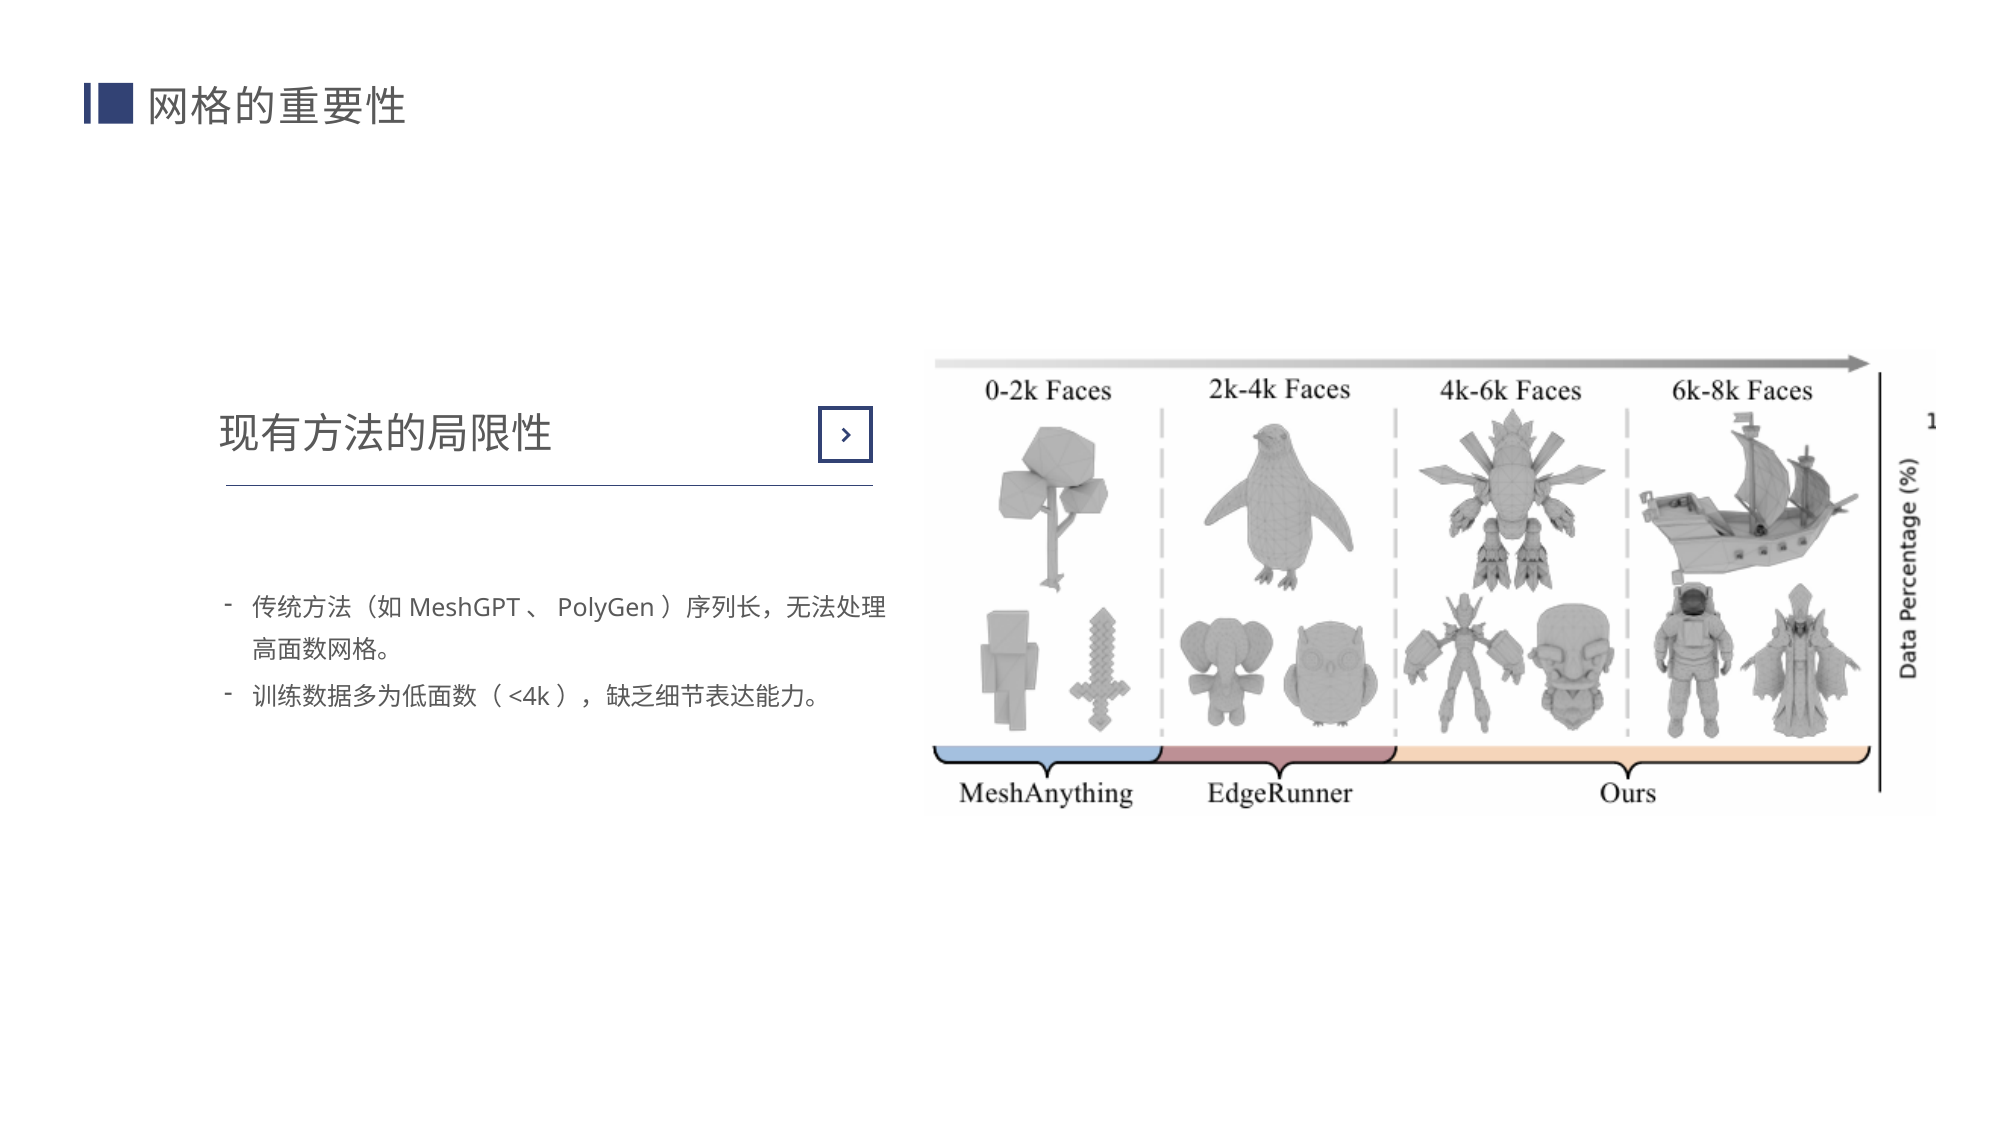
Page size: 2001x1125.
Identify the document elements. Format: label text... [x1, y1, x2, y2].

text_box 网格的重要性 [130, 73, 428, 131]
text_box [203, 399, 887, 709]
picture [902, 336, 1936, 816]
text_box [84, 82, 133, 124]
